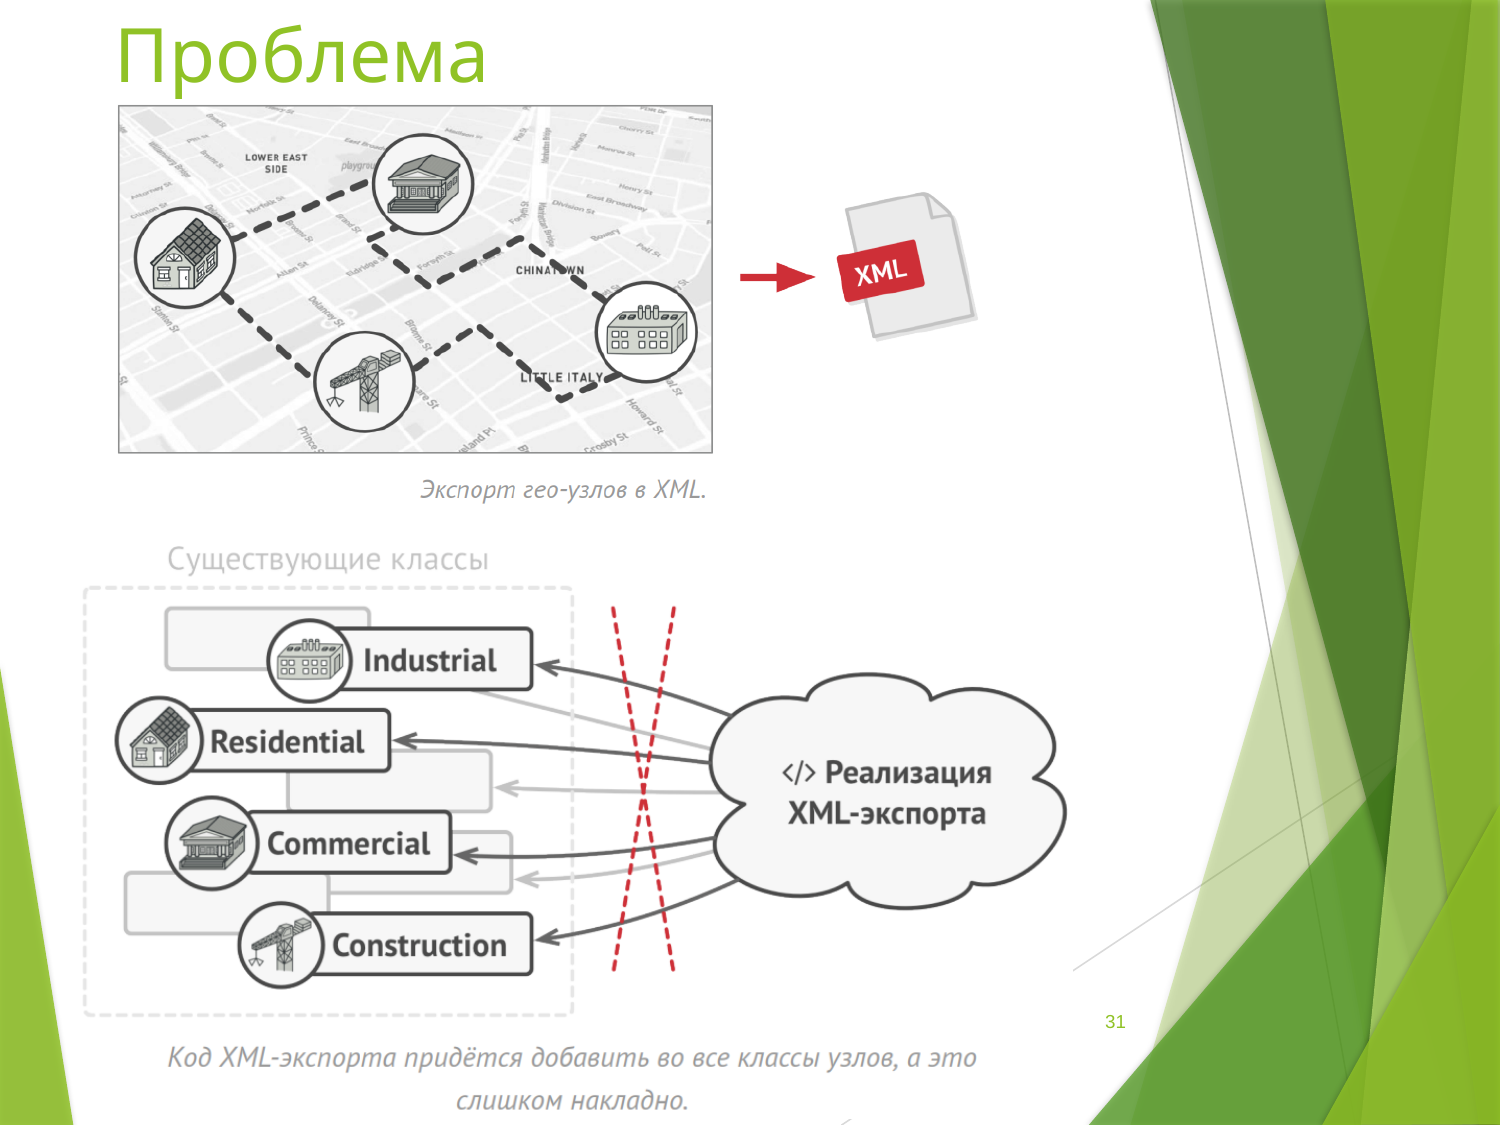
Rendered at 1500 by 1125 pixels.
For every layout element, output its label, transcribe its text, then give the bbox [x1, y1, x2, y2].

picture [76, 543, 1073, 1120]
picture [111, 99, 988, 508]
title Проблема [99, 0, 1142, 217]
slide_number 31 [1078, 991, 1142, 1051]
